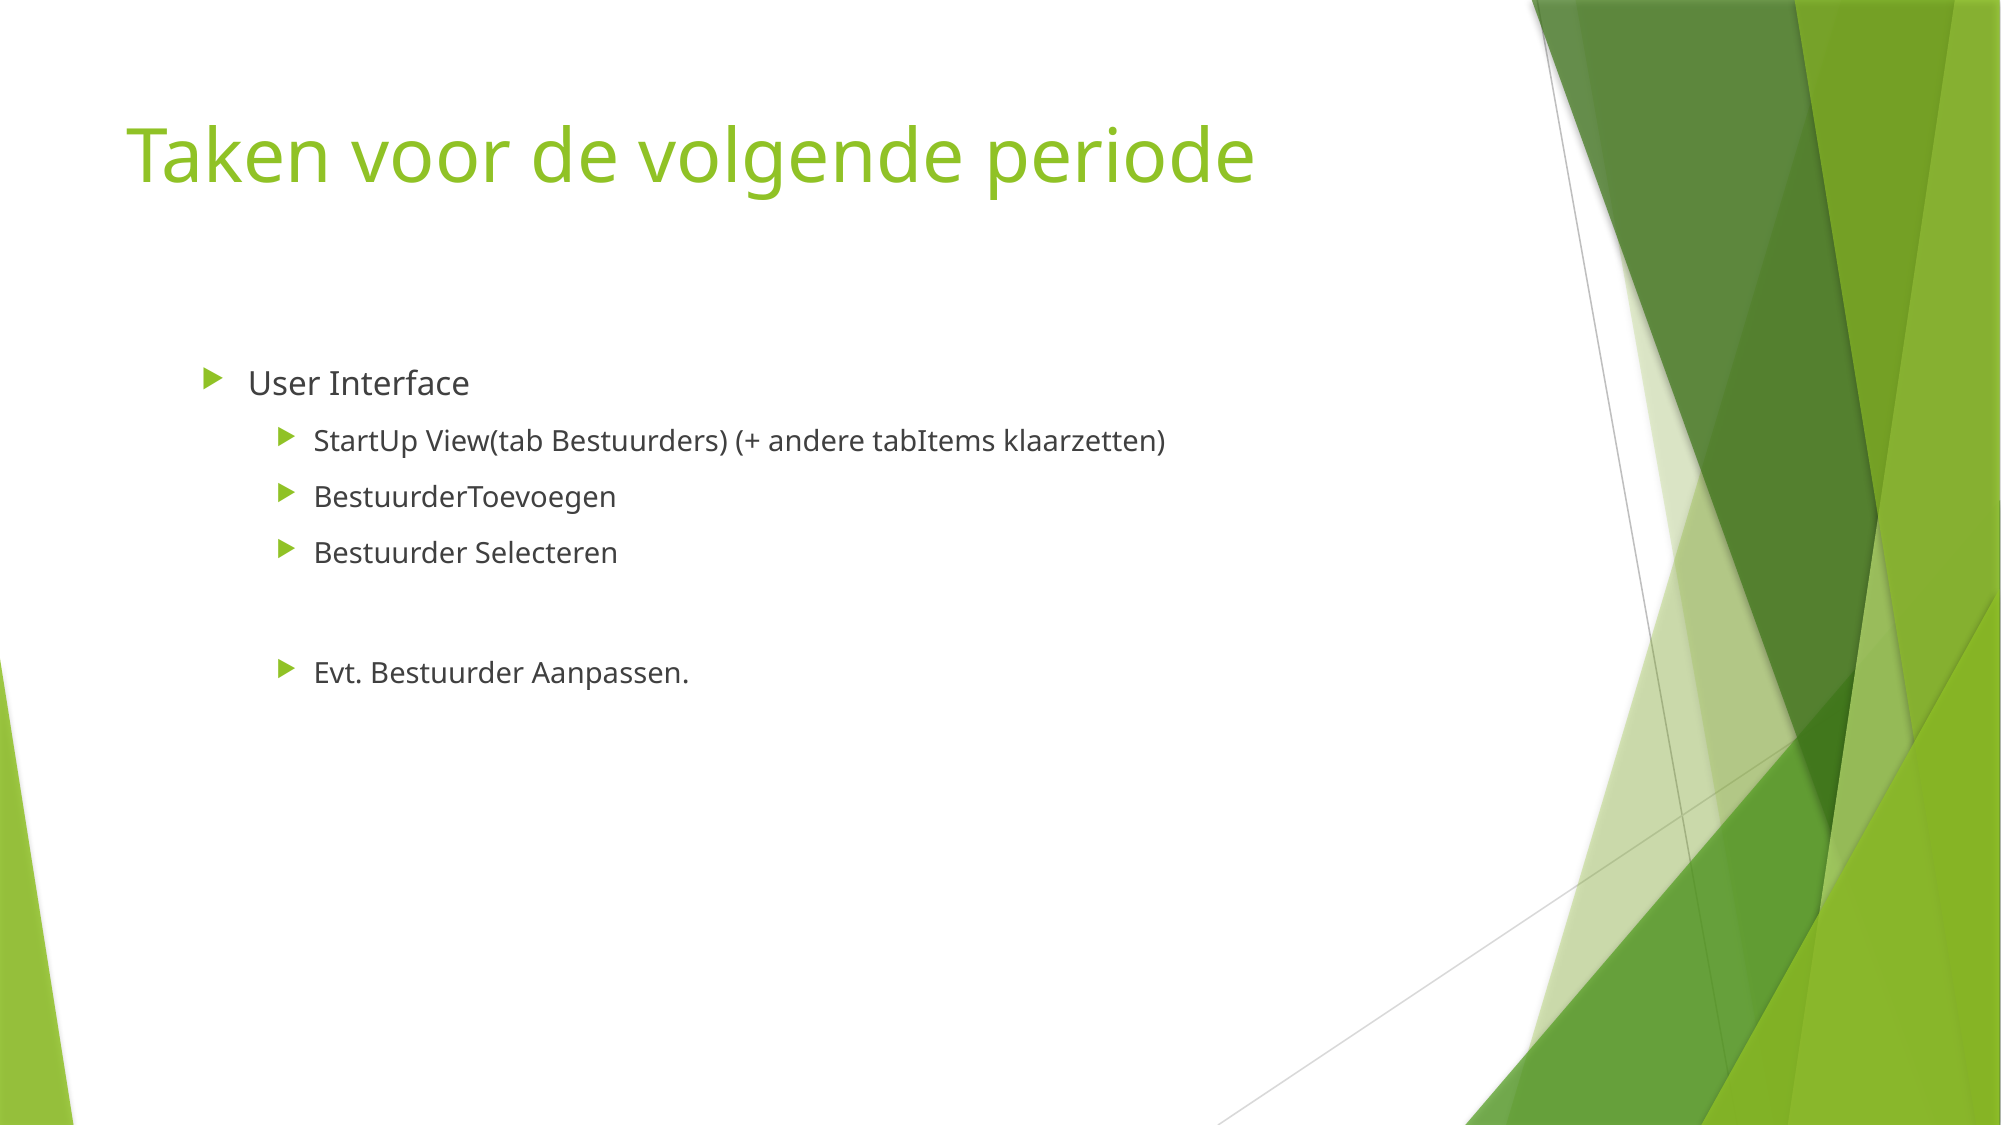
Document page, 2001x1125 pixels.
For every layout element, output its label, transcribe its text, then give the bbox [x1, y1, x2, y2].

list User Interface StartUp View(tab Bestuurders) (+ andere tabItems klaarzetten) BestuurderToevoegen Bestuurder Selecteren Evt. Bestuurder Aanpassen. [111, 354, 1522, 992]
title Taken voor de volgende periode [111, 99, 1522, 317]
